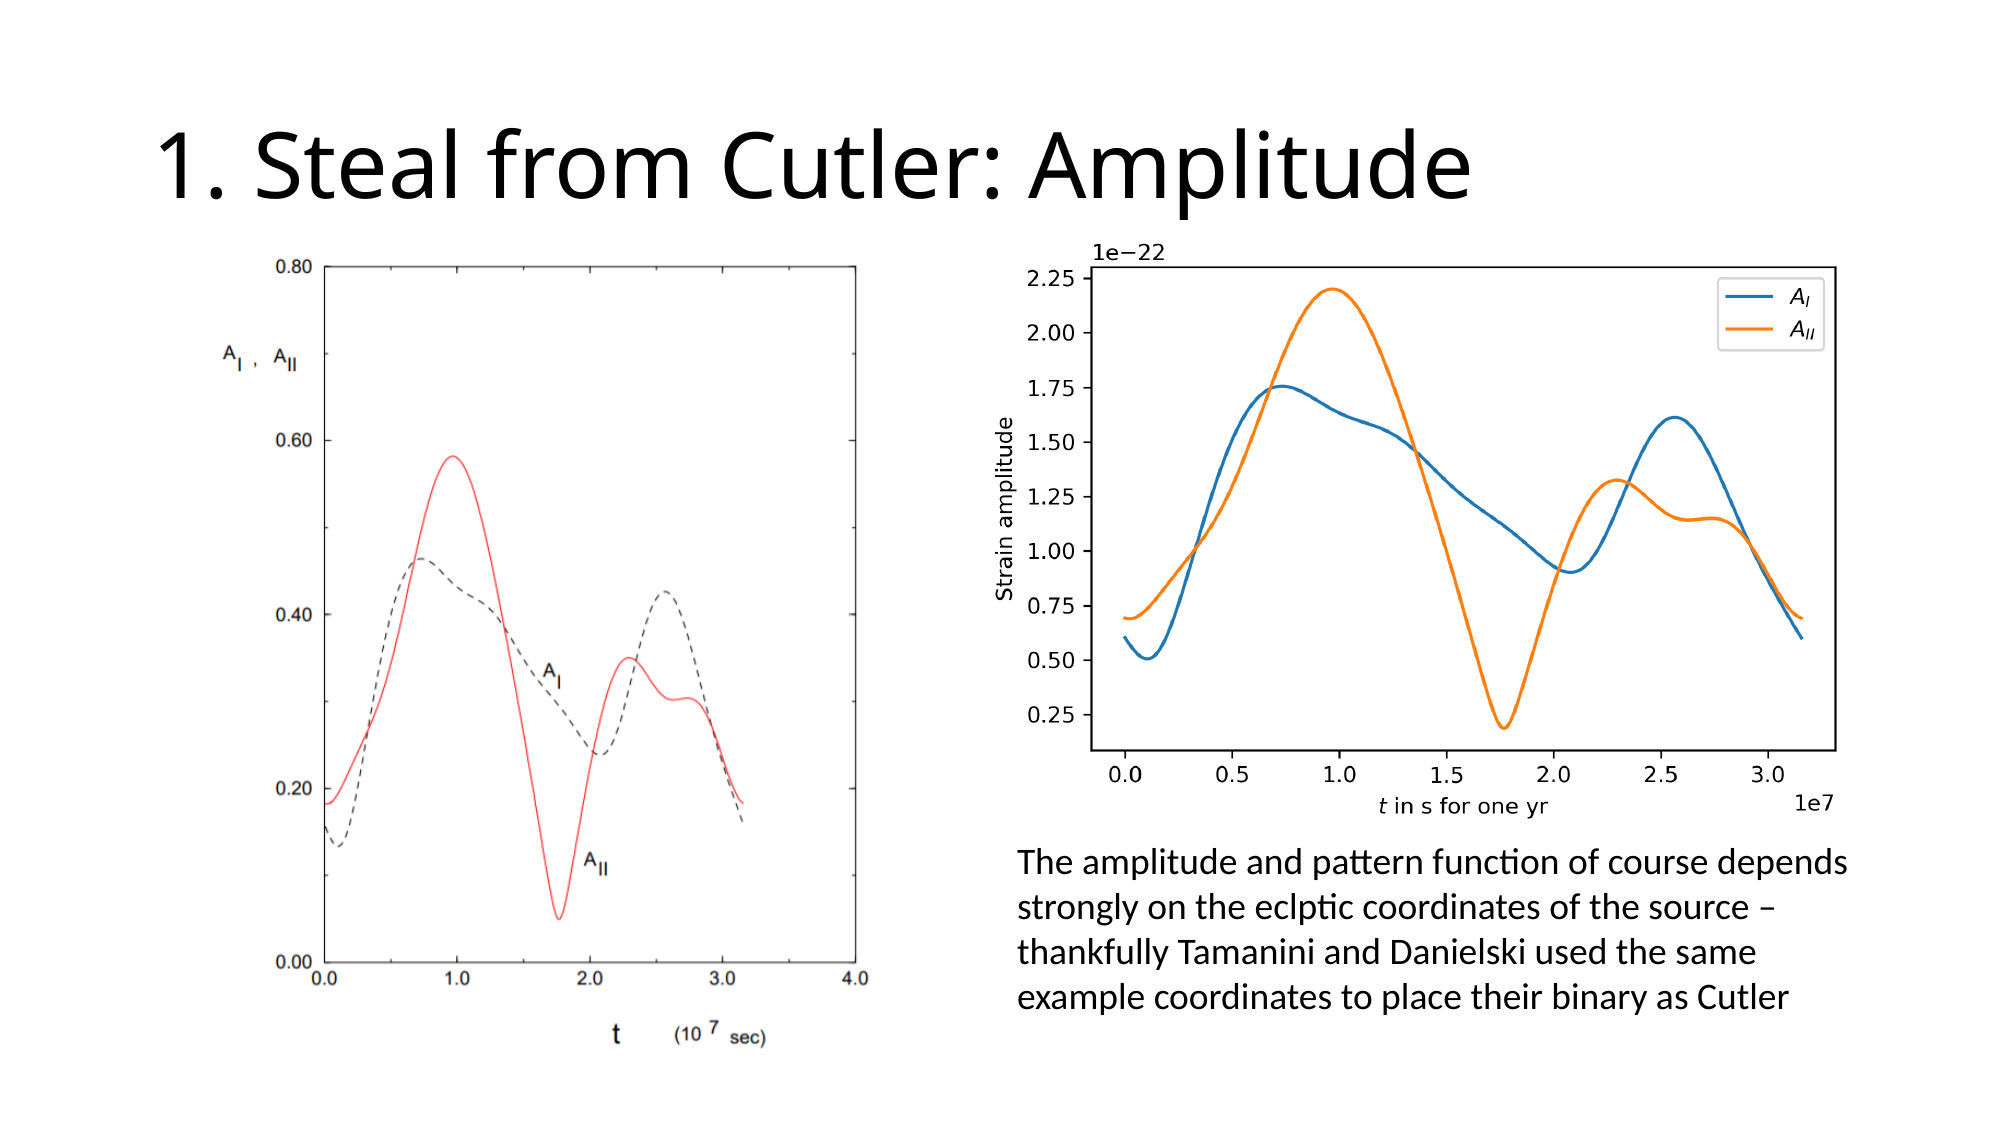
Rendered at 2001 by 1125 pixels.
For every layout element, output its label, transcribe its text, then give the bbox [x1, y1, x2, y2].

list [971, 190, 1931, 830]
picture [183, 226, 889, 1065]
text_box The amplitude and pattern function of course depends strongly on the eclptic coordinates of the source – thankfully Tamanini and Danielski used the same example coordinates to place their binary as Cutler [1002, 830, 1900, 1025]
title 1. Steal from Cutler: Amplitude [137, 59, 1863, 278]
